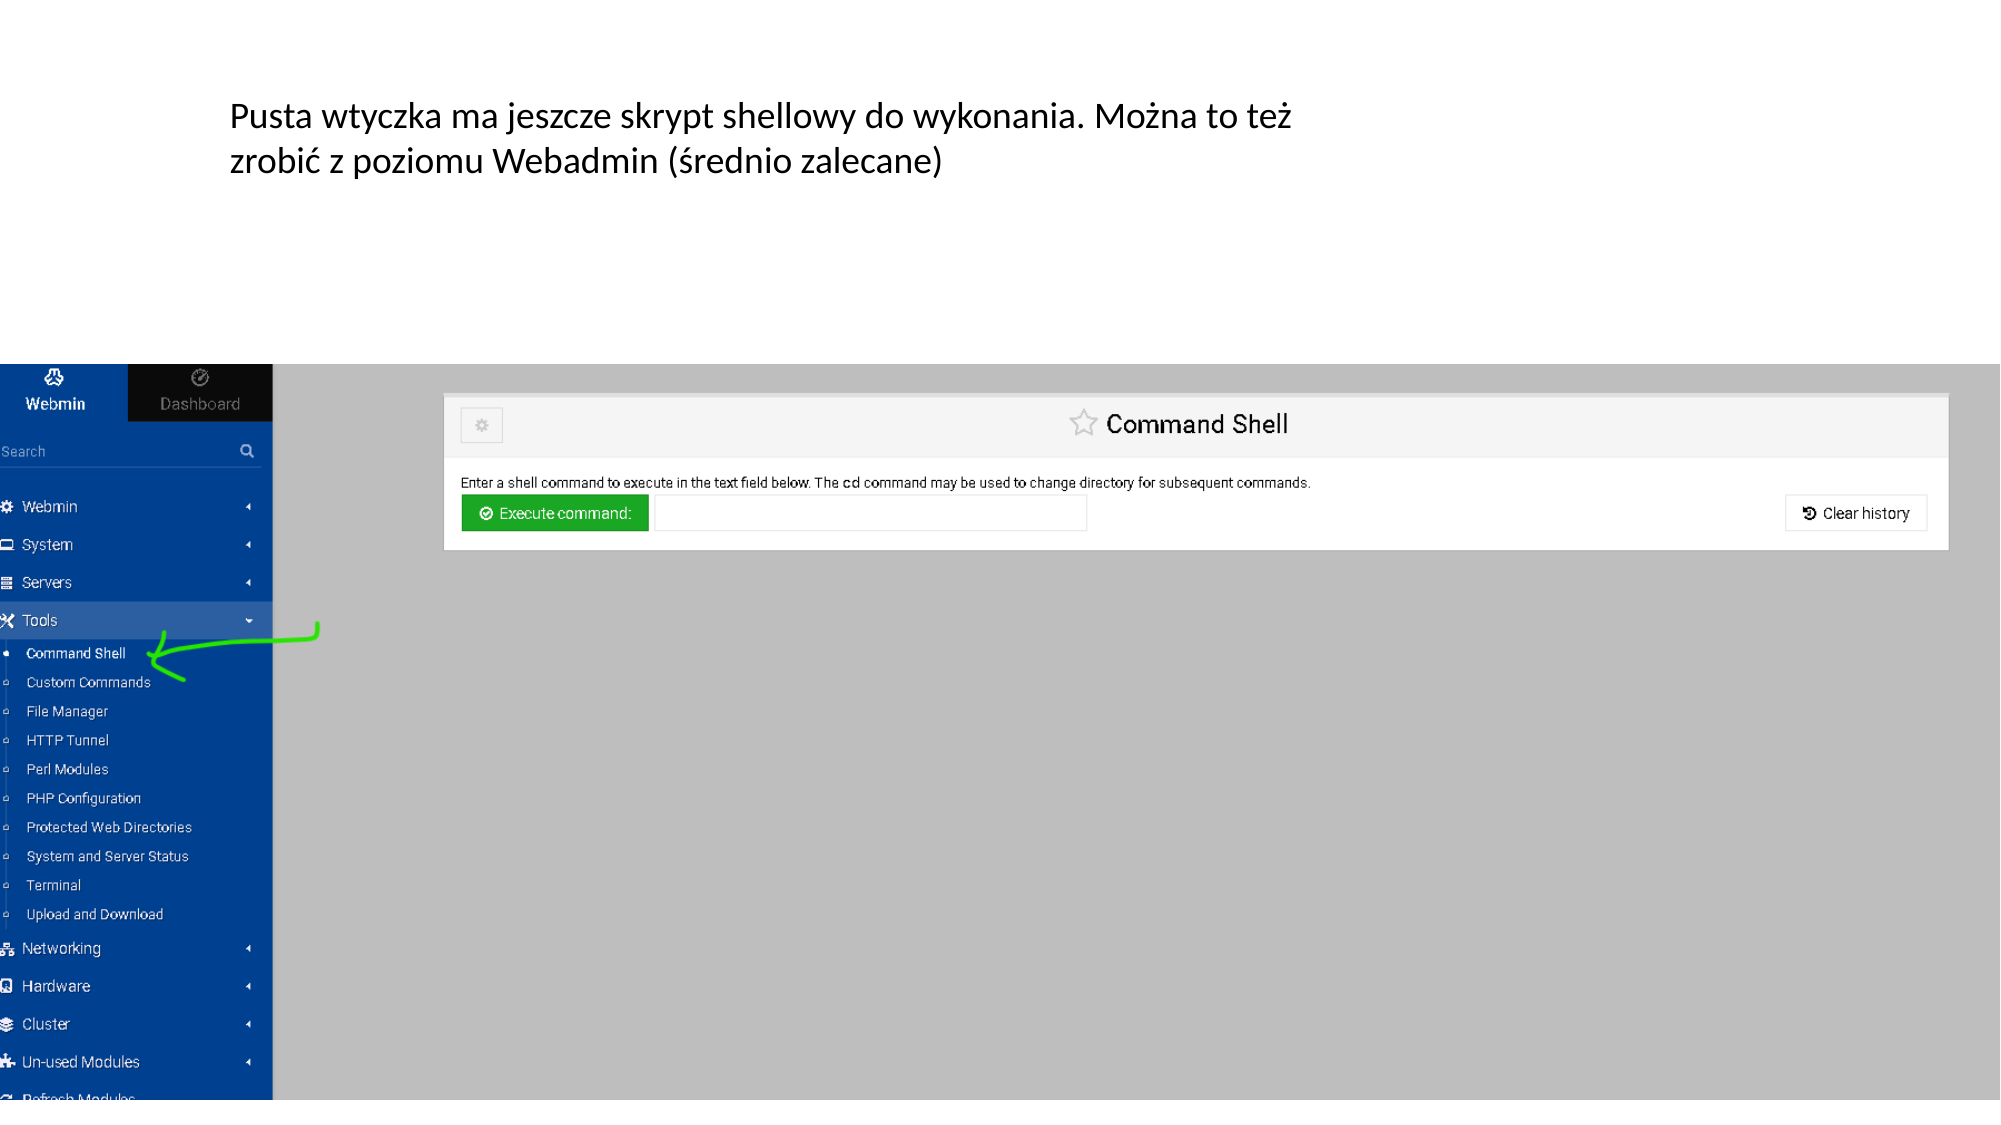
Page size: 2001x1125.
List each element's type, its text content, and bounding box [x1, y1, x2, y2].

text_box Pusta wtyczka ma jeszcze skrypt shellowy do wykonania. Można to też zrobić z poziomu Webadmin (średnio zalecane) [215, 83, 1319, 188]
picture [0, 364, 2000, 1100]
